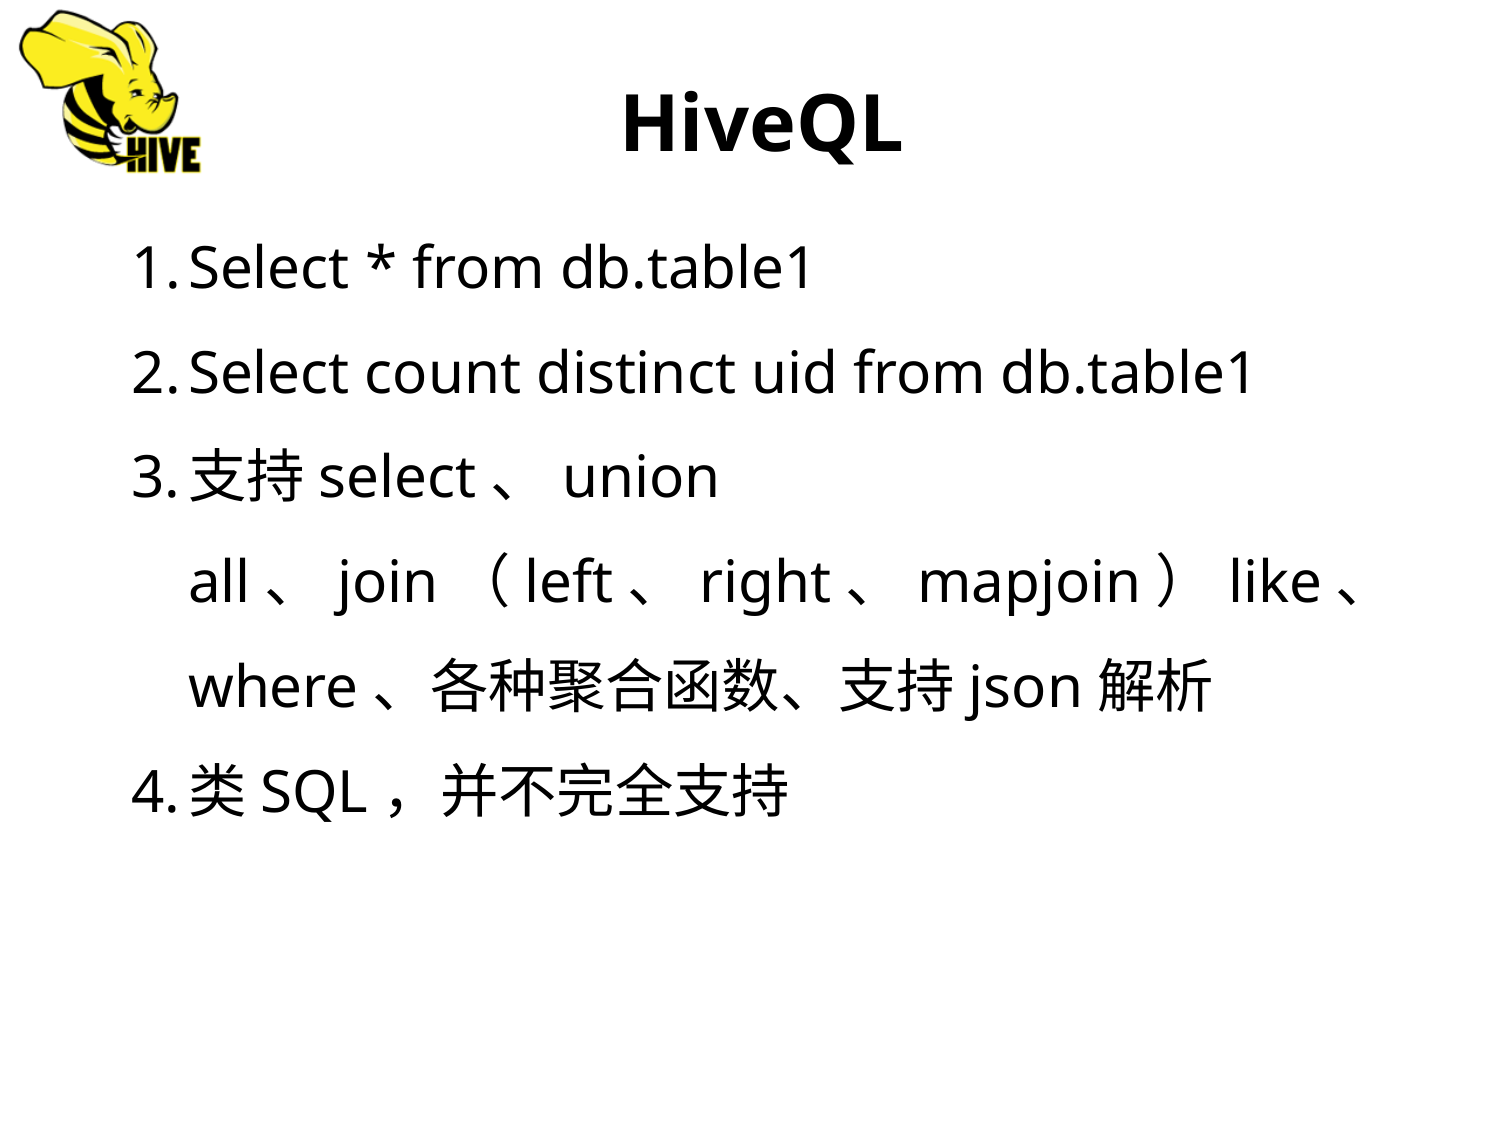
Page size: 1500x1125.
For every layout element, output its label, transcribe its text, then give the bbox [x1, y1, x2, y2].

picture [5, 7, 231, 185]
text_box Select * from db.table1 Select count distinct uid from db.table1 支持select、union all、join（left、right、mapjoin）like、where、各种聚合函数、支持json解析 类SQL，并不完全支持 [117, 187, 1445, 832]
title HiveQL [490, 78, 1033, 162]
